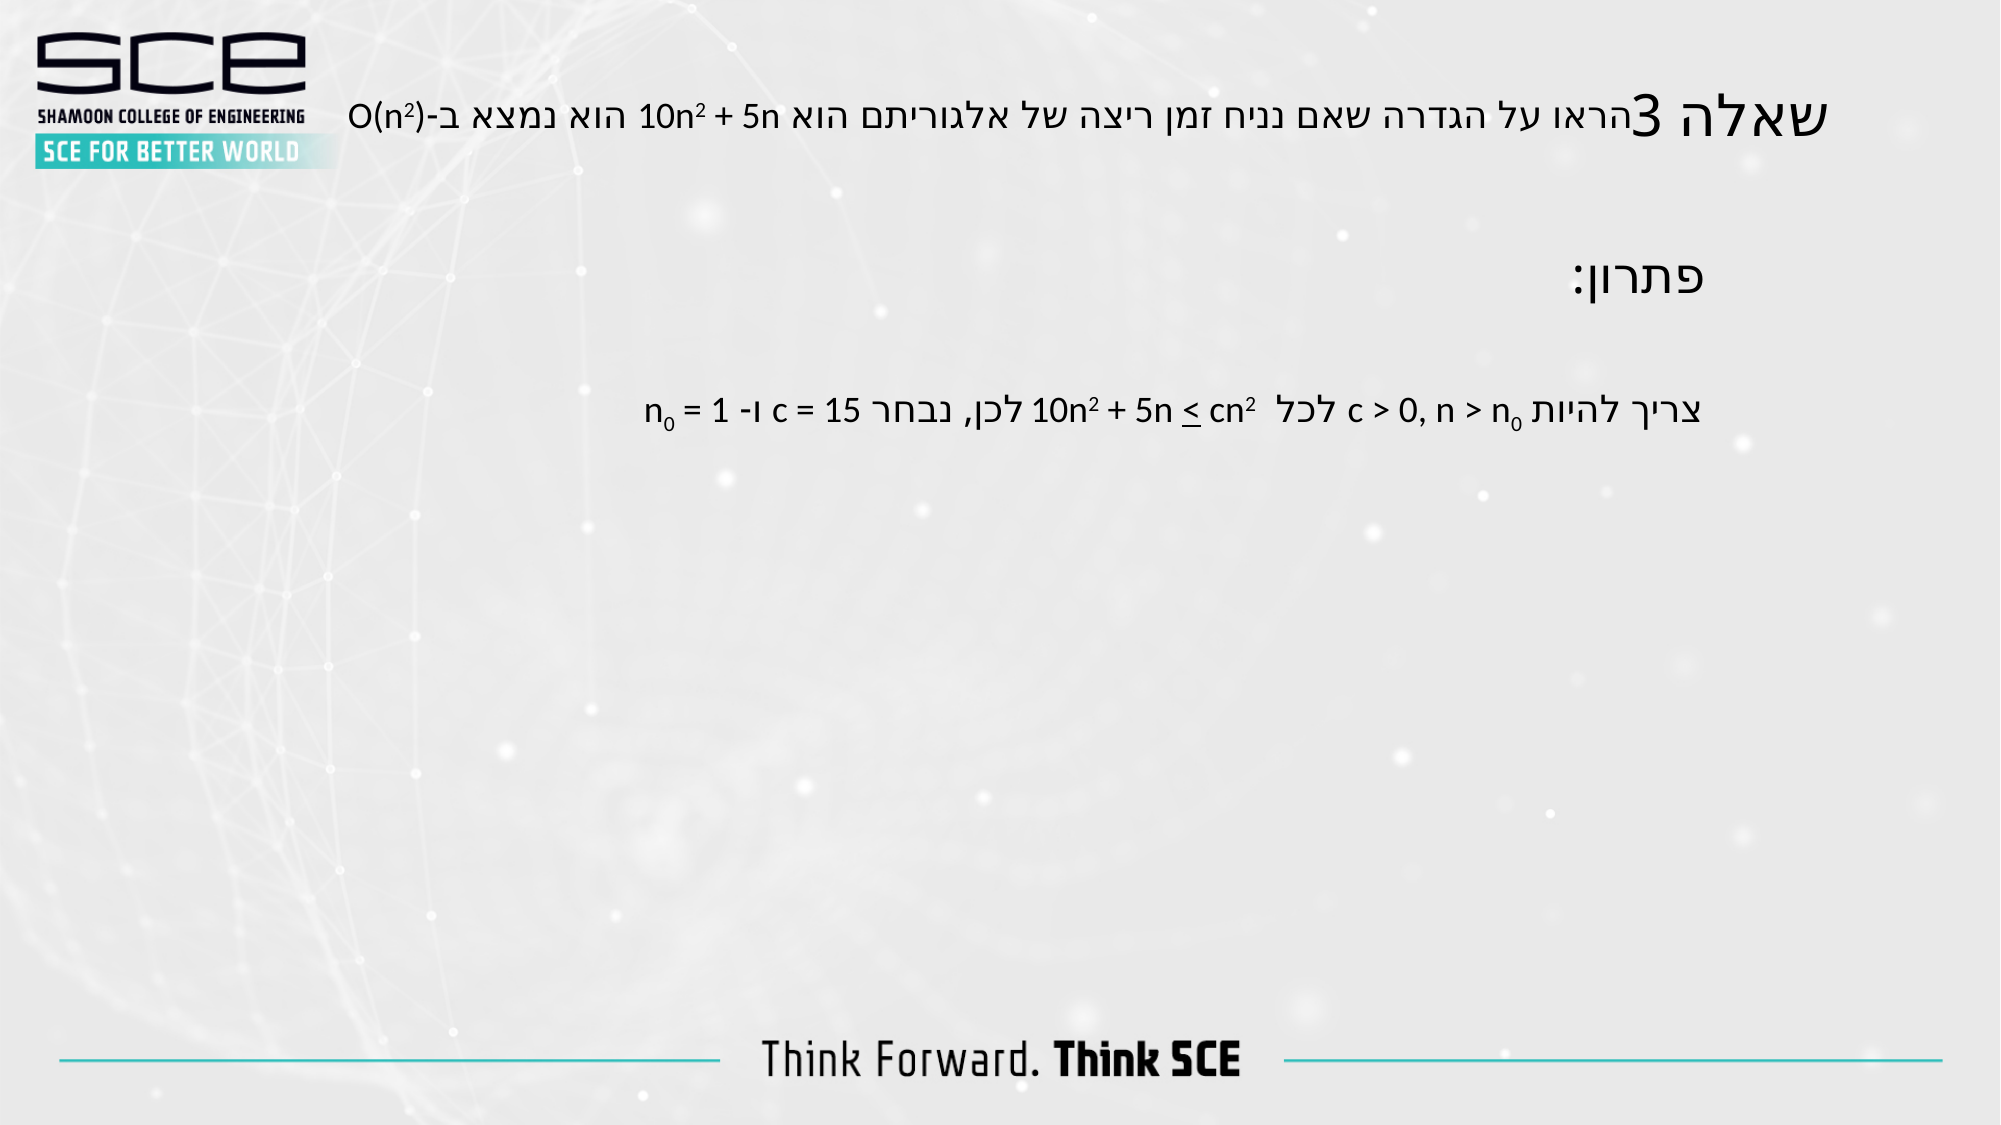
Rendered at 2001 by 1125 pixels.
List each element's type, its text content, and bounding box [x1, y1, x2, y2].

text_box צריך להיות c > 0, n > n0 לכל 10n2 + 5n < cn2 לכן, נבחר c = 15 ו- n0 = 1 [629, 377, 1718, 444]
text_box שאלה 3 [1616, 70, 1845, 156]
text_box פתרון: [1556, 235, 1721, 311]
text_box הראו על הגדרה שאם נניח זמן ריצה של אלגוריתם הוא 10n2 + 5n הוא נמצא ב-O(n2) [333, 83, 1649, 144]
picture [0, 0, 2001, 1125]
